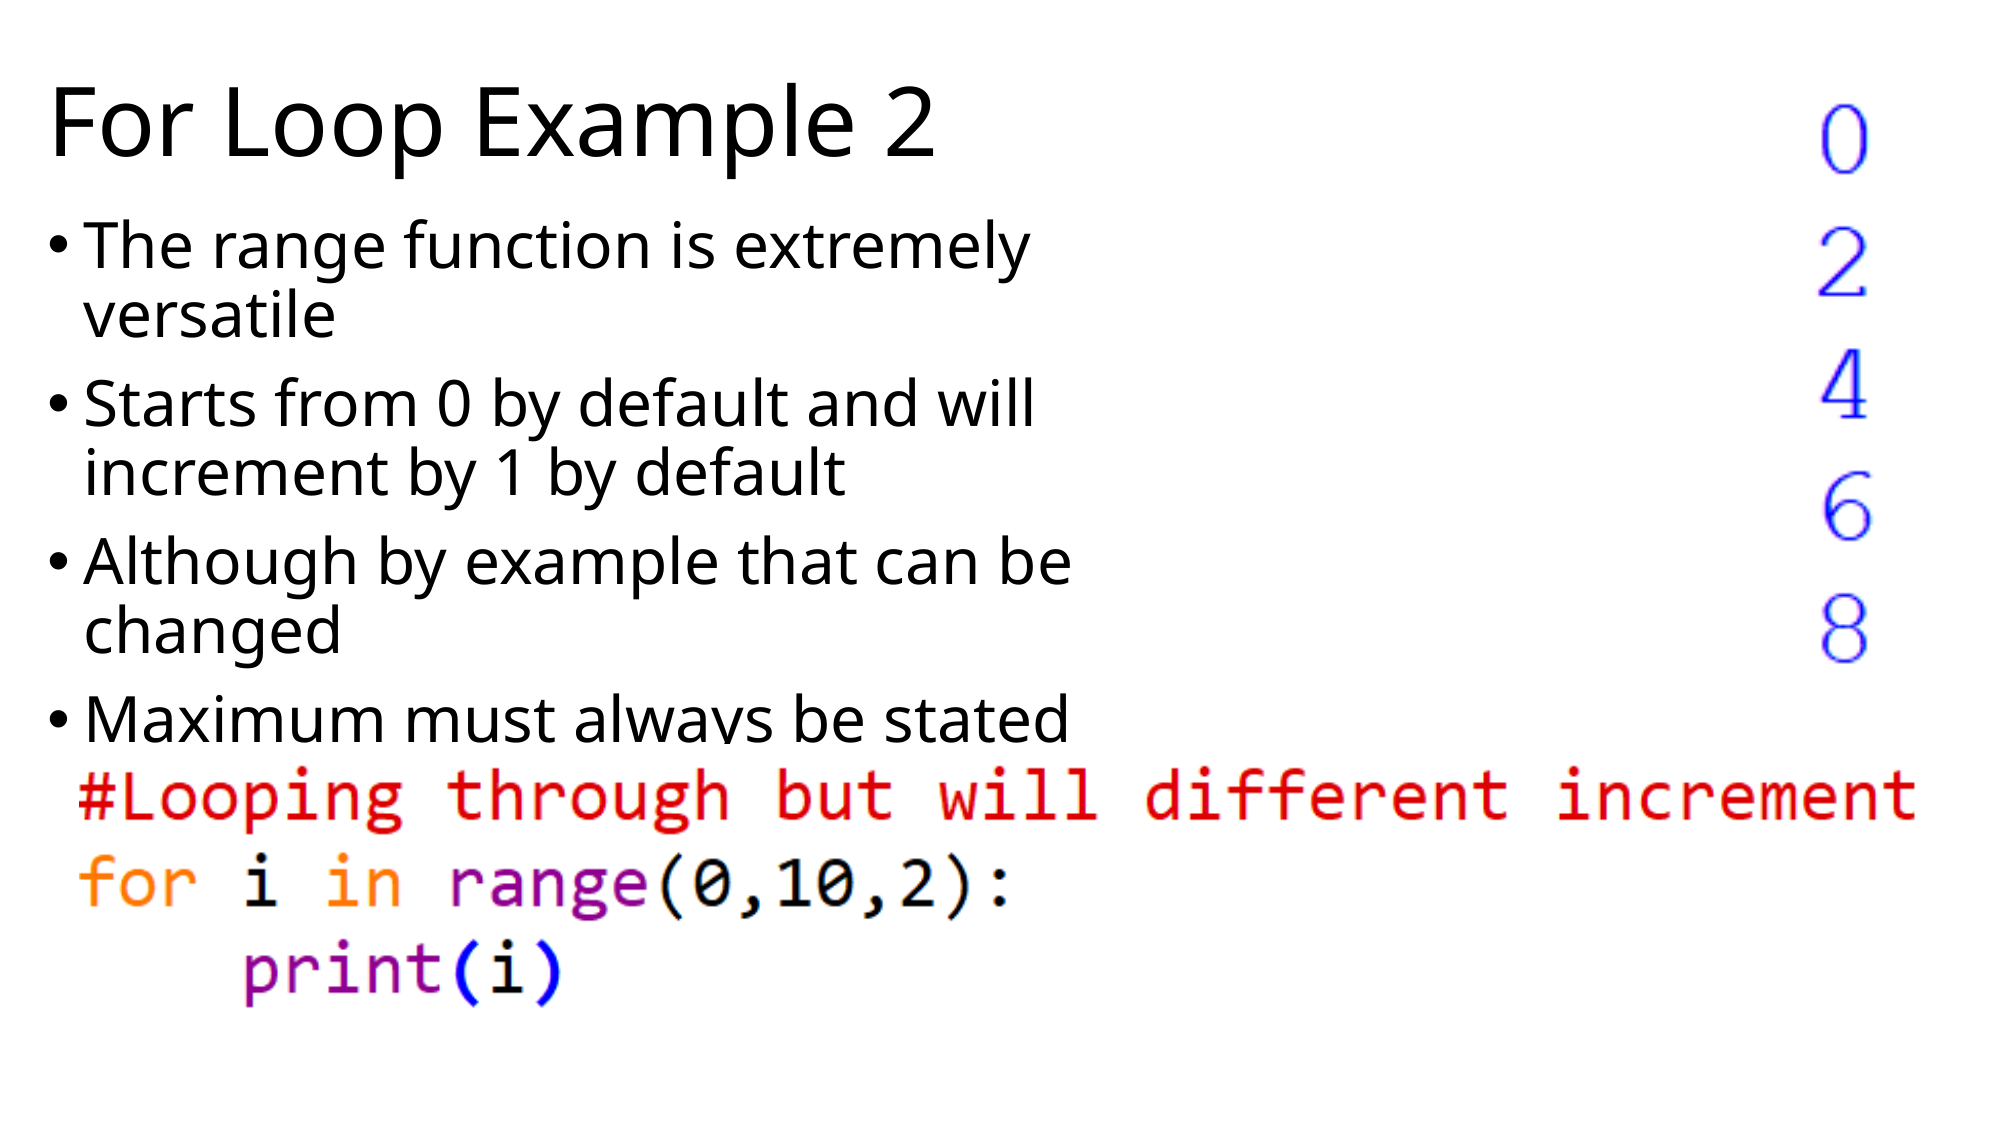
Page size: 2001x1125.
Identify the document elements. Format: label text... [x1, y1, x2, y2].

list The range function is extremely versatile Starts from 0 by default and will increment by 1 by default Although by example that can be changed Maximum must always be stated [32, 205, 1155, 770]
picture [1794, 67, 1921, 693]
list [78, 744, 1921, 1019]
title For Loop Example 2 [32, 37, 1062, 205]
